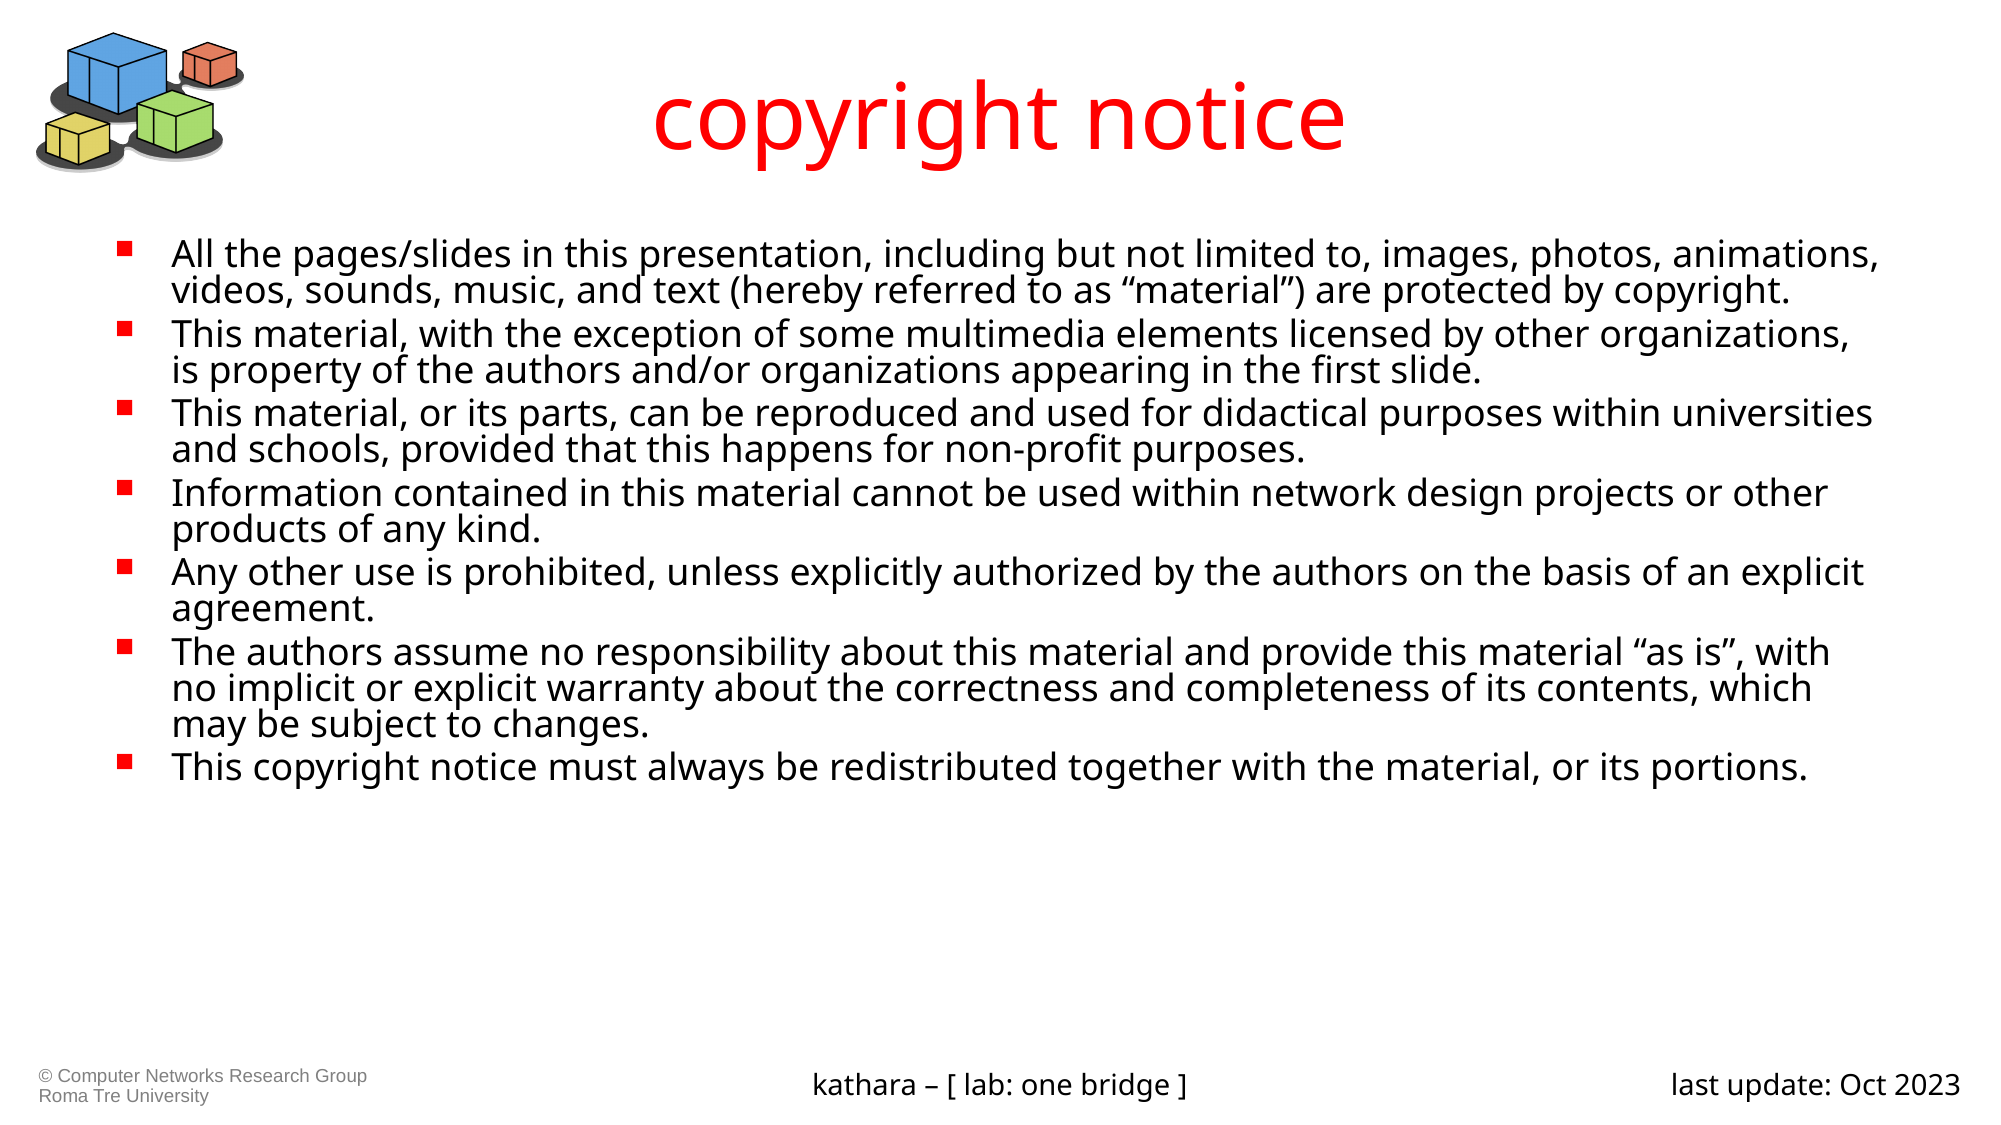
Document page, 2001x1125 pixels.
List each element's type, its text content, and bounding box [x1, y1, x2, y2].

footer kathara – [ lab: one bridge ] [511, 1058, 1489, 1114]
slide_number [1519, 1058, 1977, 1114]
title copyright notice [99, 19, 1900, 207]
list All the pages/slides in this presentation, including but not limited to, images, photos, animations, videos, sounds, music, and text (hereby referred to as “material”) are protected by copyright. This material, with the exception of some multimedia elements licensed by other organizations, is property of the authors and/or organizations appearing in the first slide. This material, or its parts, can be reproduced and used for didactical purposes within universities and schools, provided that this happens for non-profit purposes. Information contained in this material cannot be used within network design projects or other products of any kind. Any other use is prohibited, unless explicitly authorized by the authors on the basis of an explicit agreement. The authors assume no responsibility about this material and provide this material “as is”, with no implicit or explicit warranty about the correctness and completeness of its contents, which may be subject to changes. This copyright notice must always be redistributed together with the material, or its portions. [99, 231, 1900, 1005]
picture [36, 32, 99, 173]
